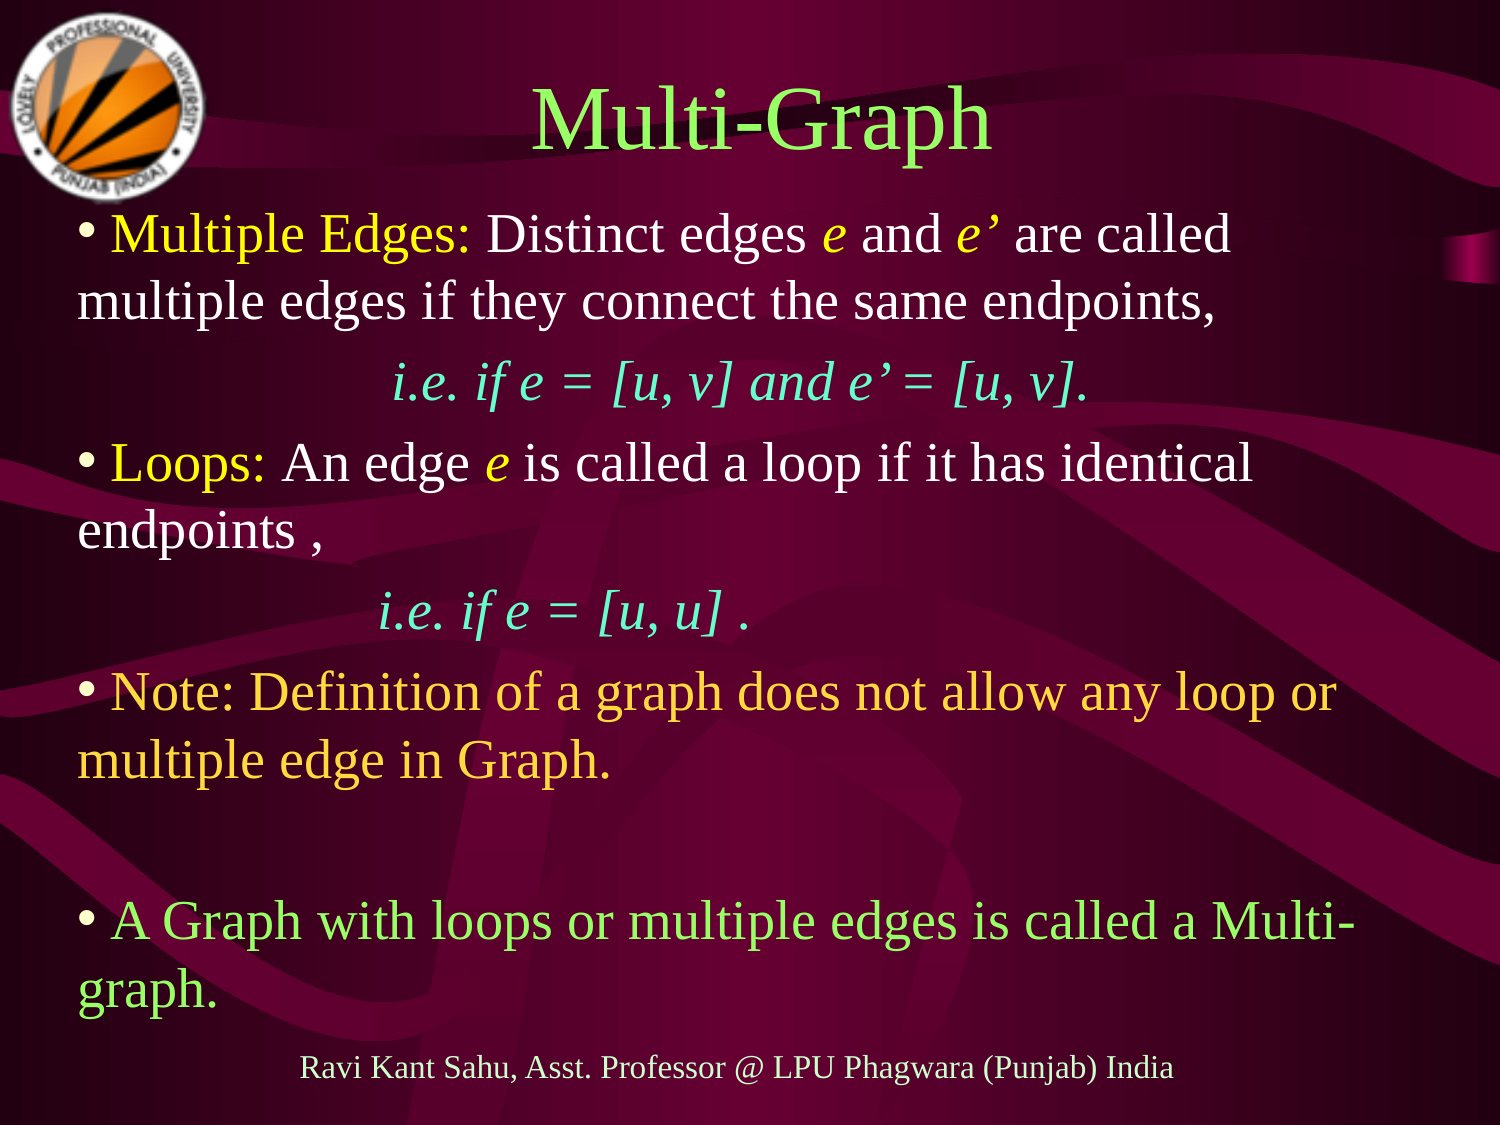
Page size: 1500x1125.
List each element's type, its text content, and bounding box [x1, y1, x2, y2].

picture [0, 0, 213, 212]
title Multi-Graph [216, 50, 1400, 188]
list Multiple Edges: Distinct edges e and e’ are called multiple edges if they connect the same endpoints, i.e. if e = [u, v] and e’ = [u, v]. Loops: An edge e is called a loop if it has identical endpoints , i.e. if e = [u, u] . Note: Definition of a graph does not allow any loop or multiple edge in Graph. A Graph with loops or multiple edges is called a Multi-graph. [62, 188, 1475, 1027]
footer Ravi Kant Sahu, Asst. Professor @ LPU Phagwara (Punjab) India [162, 1025, 1313, 1100]
